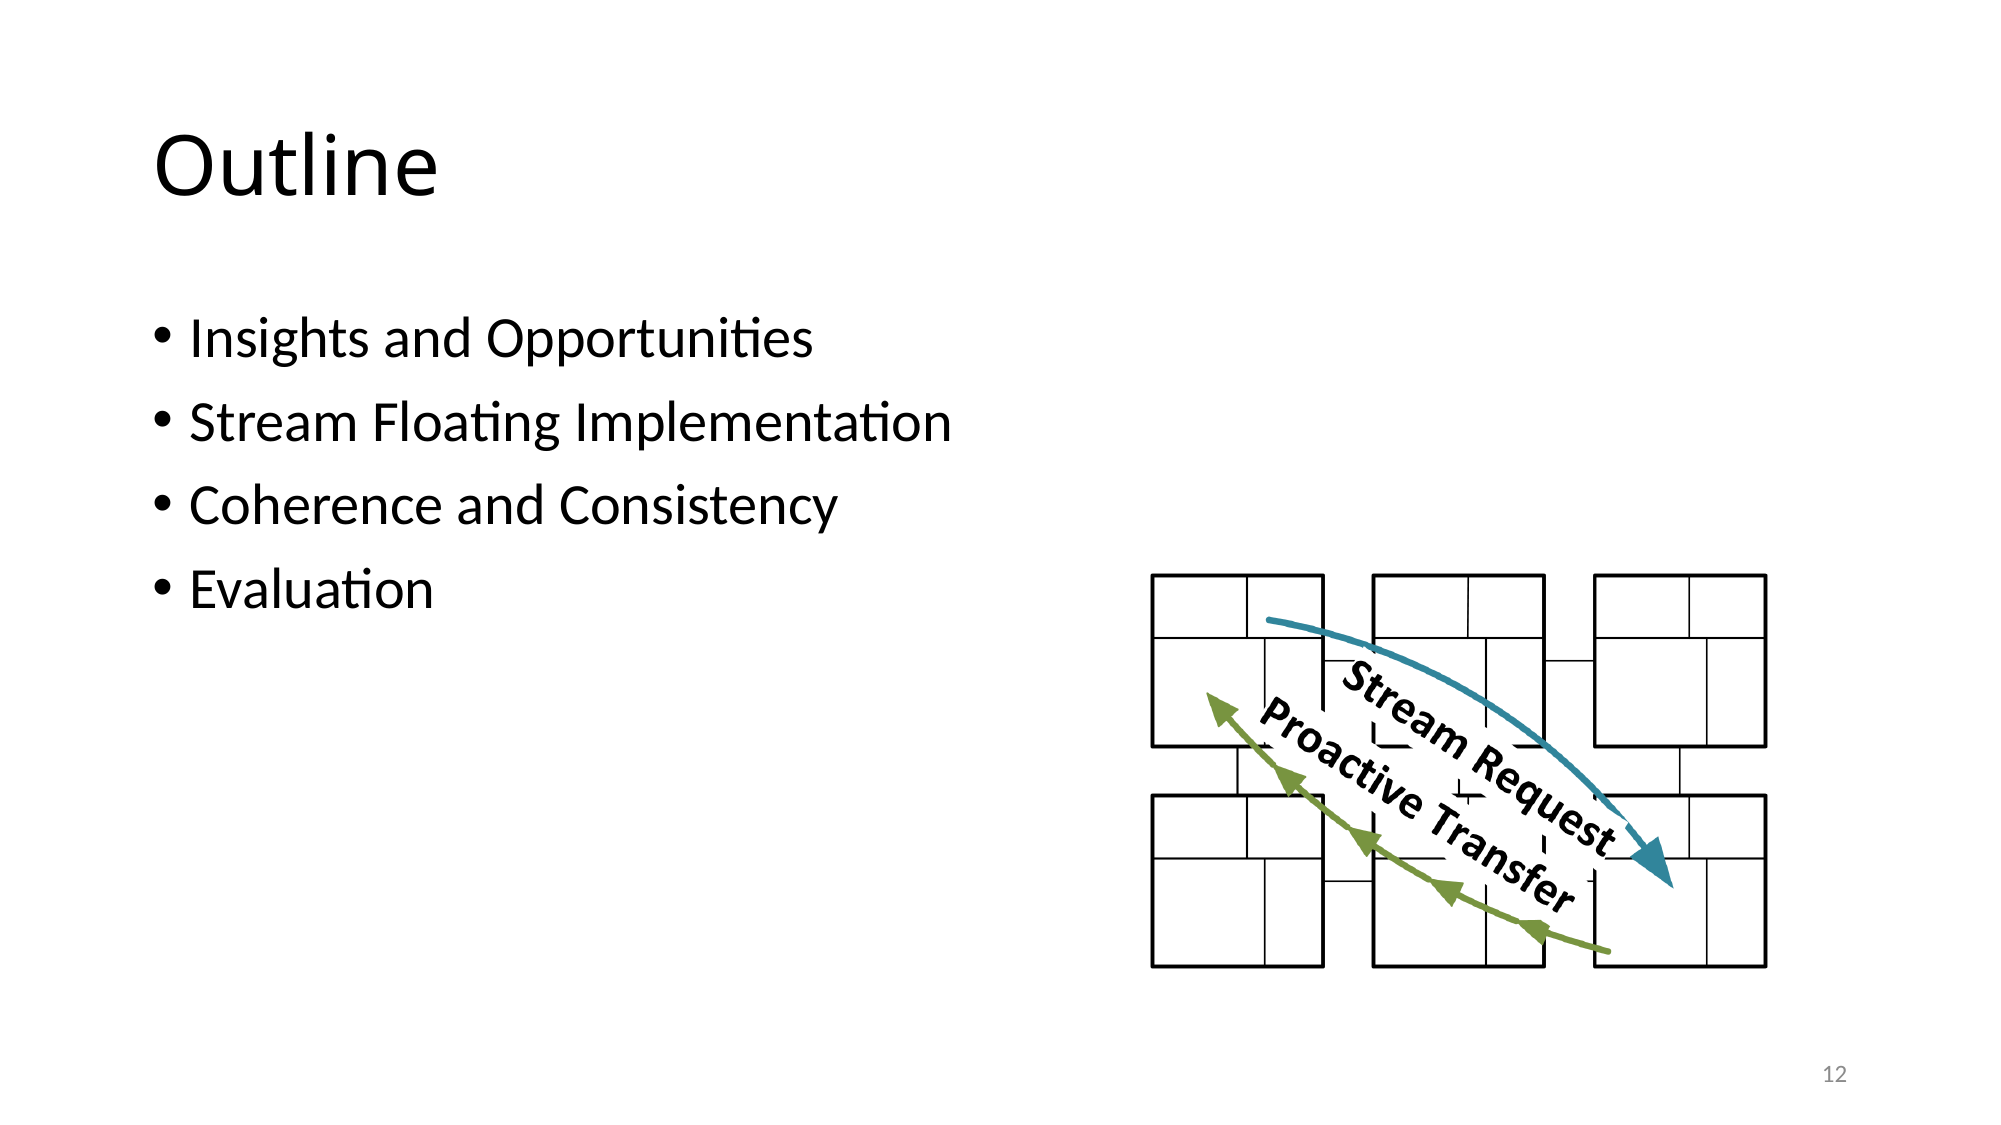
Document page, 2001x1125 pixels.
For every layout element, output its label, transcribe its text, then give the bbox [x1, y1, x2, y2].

slide_number 12 [1412, 1042, 1863, 1103]
picture [1147, 570, 1772, 972]
title Outline [137, 59, 1863, 278]
list Insights and Opportunities Stream Floating Implementation Coherence and Consistency Evaluation [137, 299, 1863, 1014]
